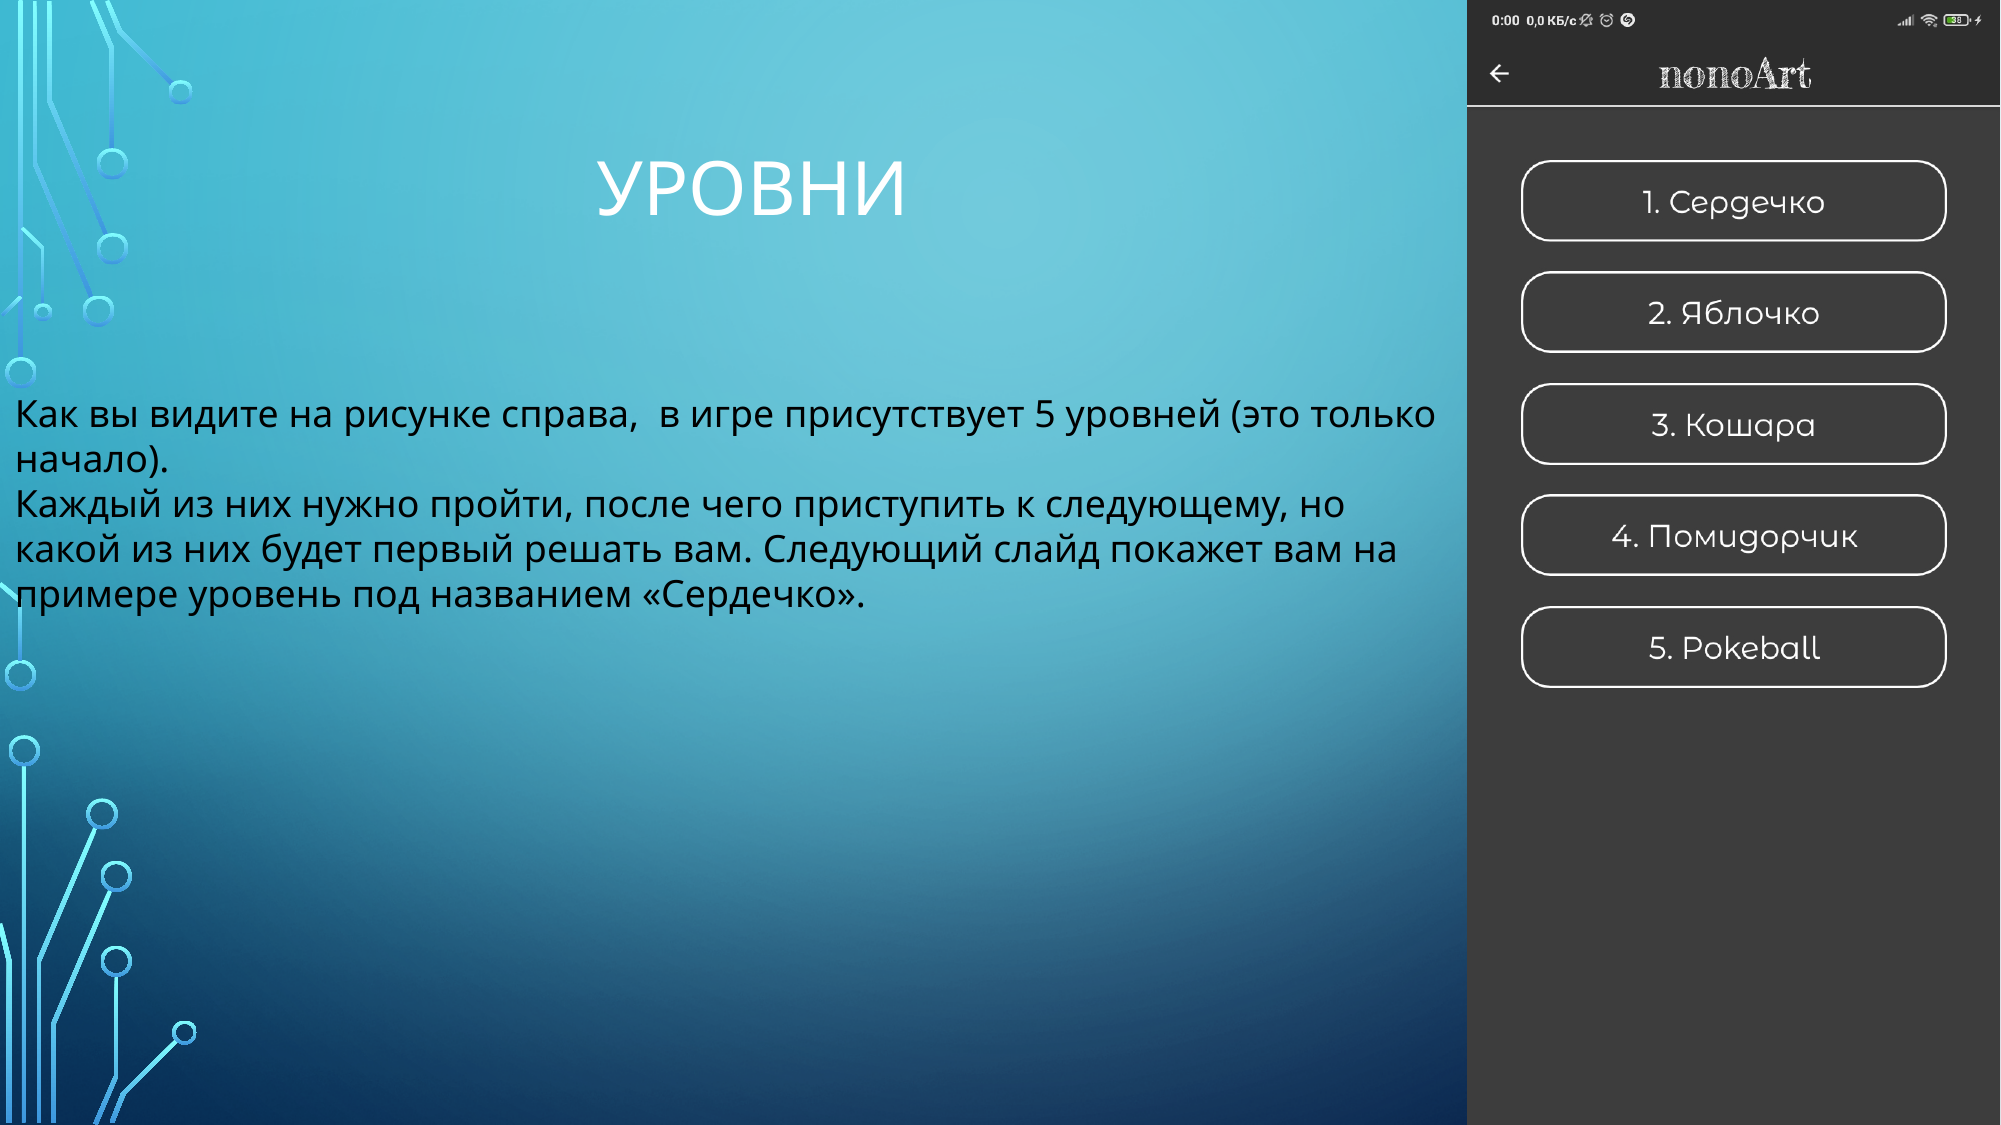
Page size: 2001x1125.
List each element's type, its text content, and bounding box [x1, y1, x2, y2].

text_box Как вы видите на рисунке справа, в игре присутствует 5 уровней (это только начало). Каждый из них нужно пройти, после чего приступить к следующему, но какой из них будет первый решать вам. Следующий слайд покажет вам на примере уровень под названием «Сердечко». [0, 382, 1466, 623]
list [1466, 0, 2000, 1125]
title Уровни [581, 106, 1466, 276]
